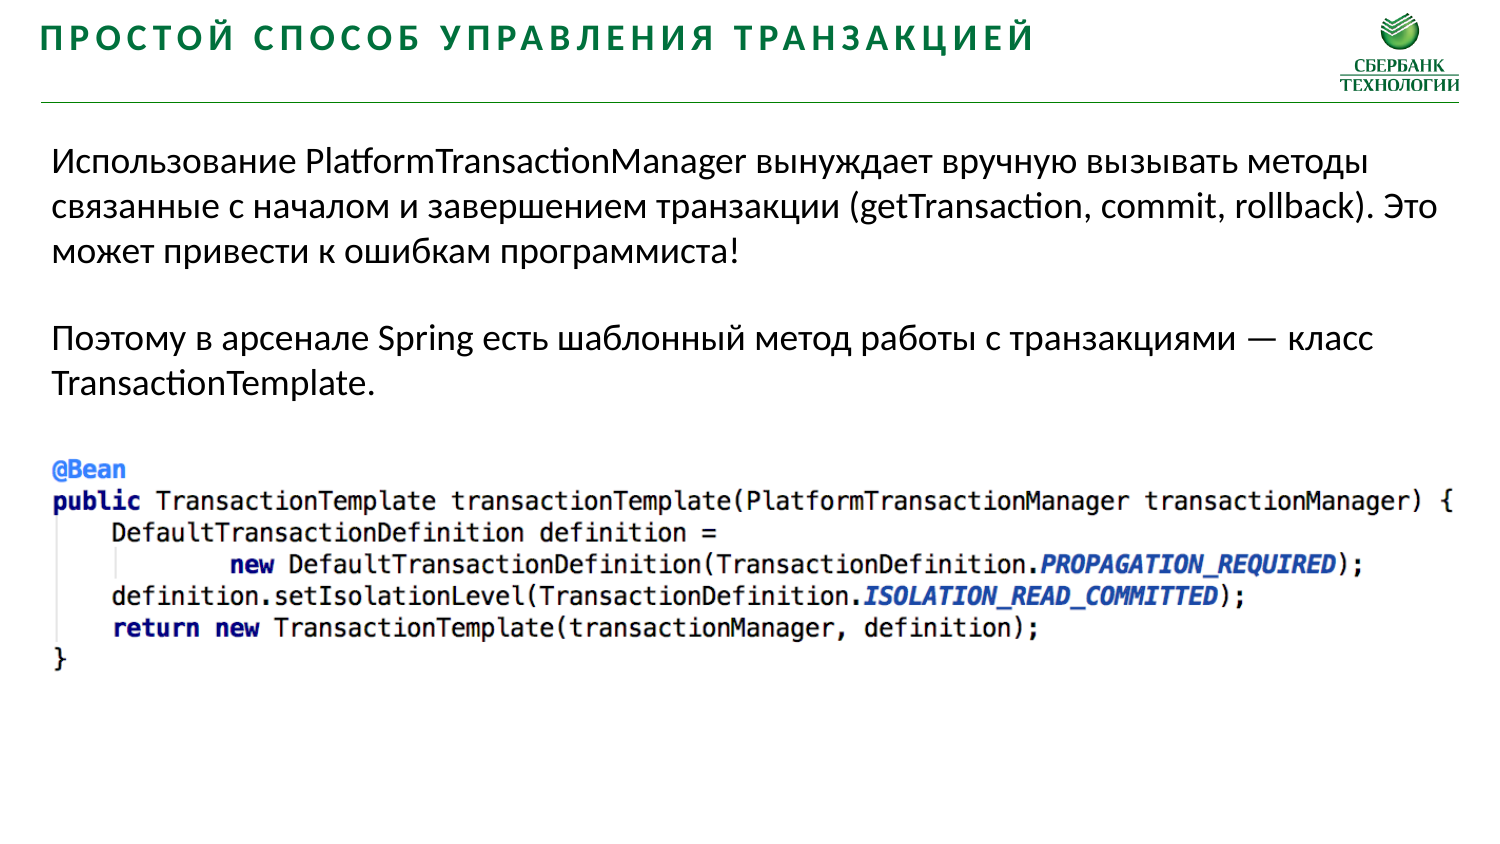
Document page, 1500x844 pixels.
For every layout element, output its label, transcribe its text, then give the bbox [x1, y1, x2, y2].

picture [1340, 13, 1459, 91]
list простой способ управления транзакцией [39, 12, 1249, 103]
text_box Использование PlatformTransactionManager вынуждает вручную вызывать методы связанные с началом и завершением транзакции (getTransaction, commit, rollback). Это может привести к ошибкам программиста! Поэтому в арсенале Spring есть шаблонный метод работы с транзакциями — класс TransactionTemplate. [43, 128, 1456, 410]
picture [43, 456, 1457, 679]
